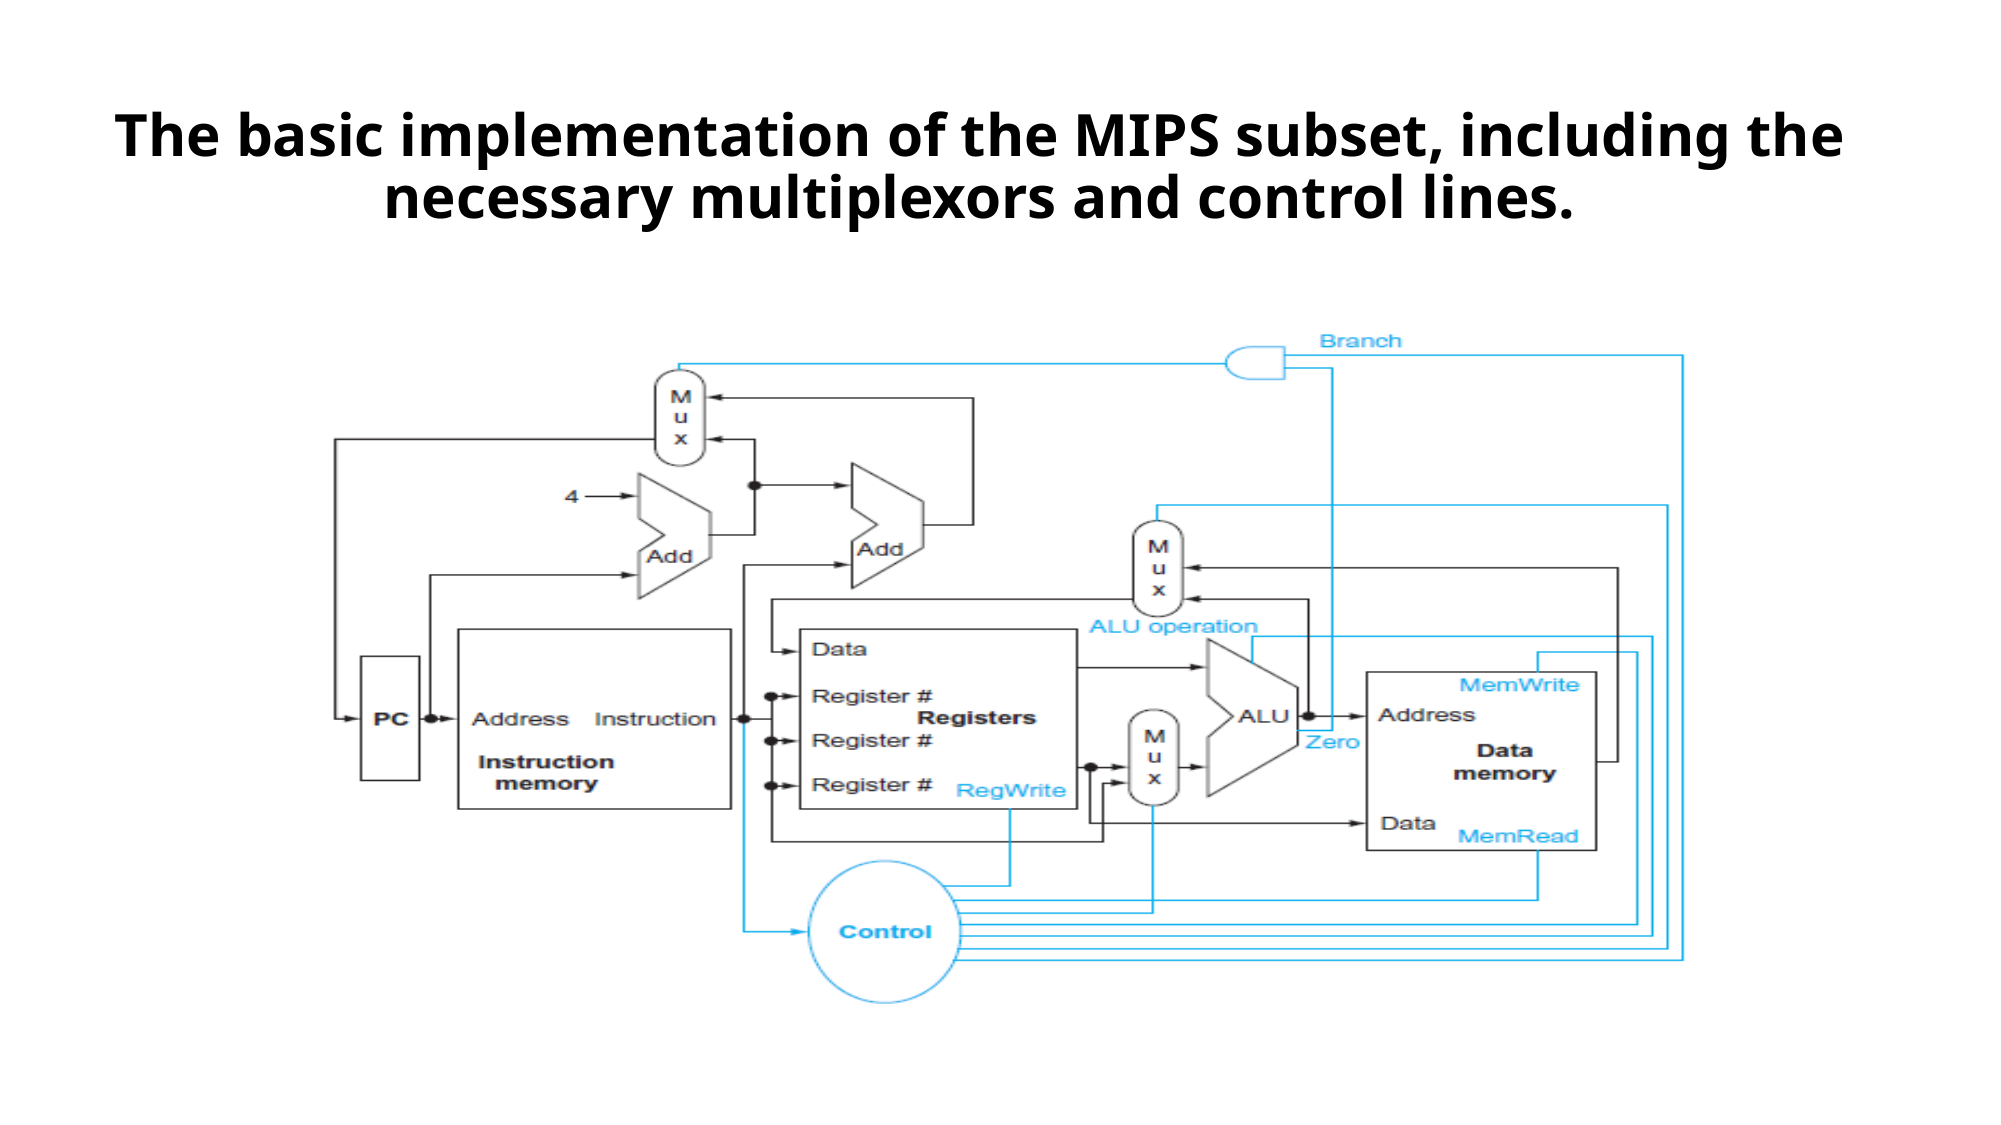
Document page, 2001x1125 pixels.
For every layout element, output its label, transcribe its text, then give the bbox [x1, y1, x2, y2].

title The basic implementation of the MIPS subset, including the necessary multiplexors and control lines. [48, 59, 1912, 278]
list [274, 299, 1719, 1014]
